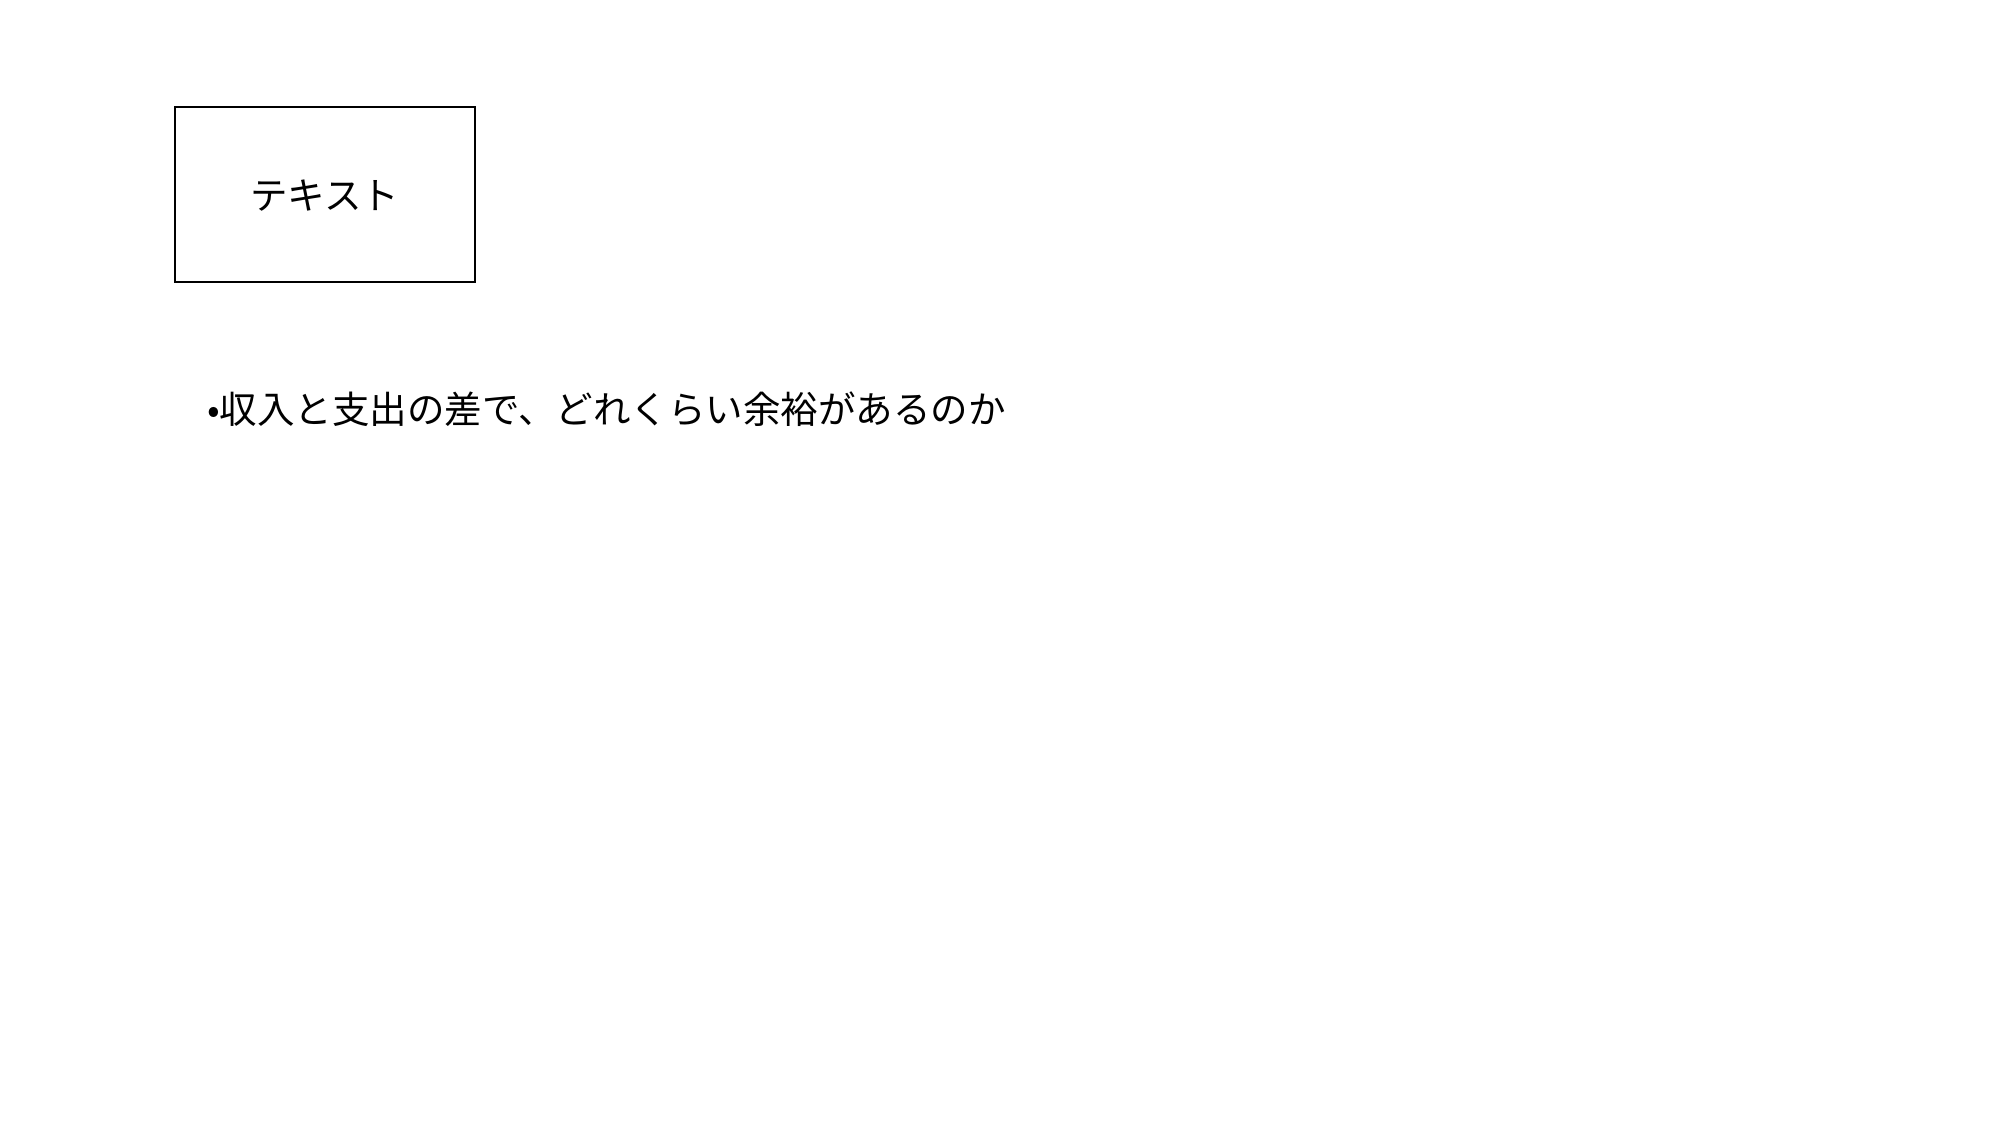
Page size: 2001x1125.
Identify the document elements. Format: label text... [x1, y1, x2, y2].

text_box ・収入と支出の差で、どれくらい余裕があるのか [192, 378, 1021, 439]
text_box テキスト [174, 106, 476, 283]
